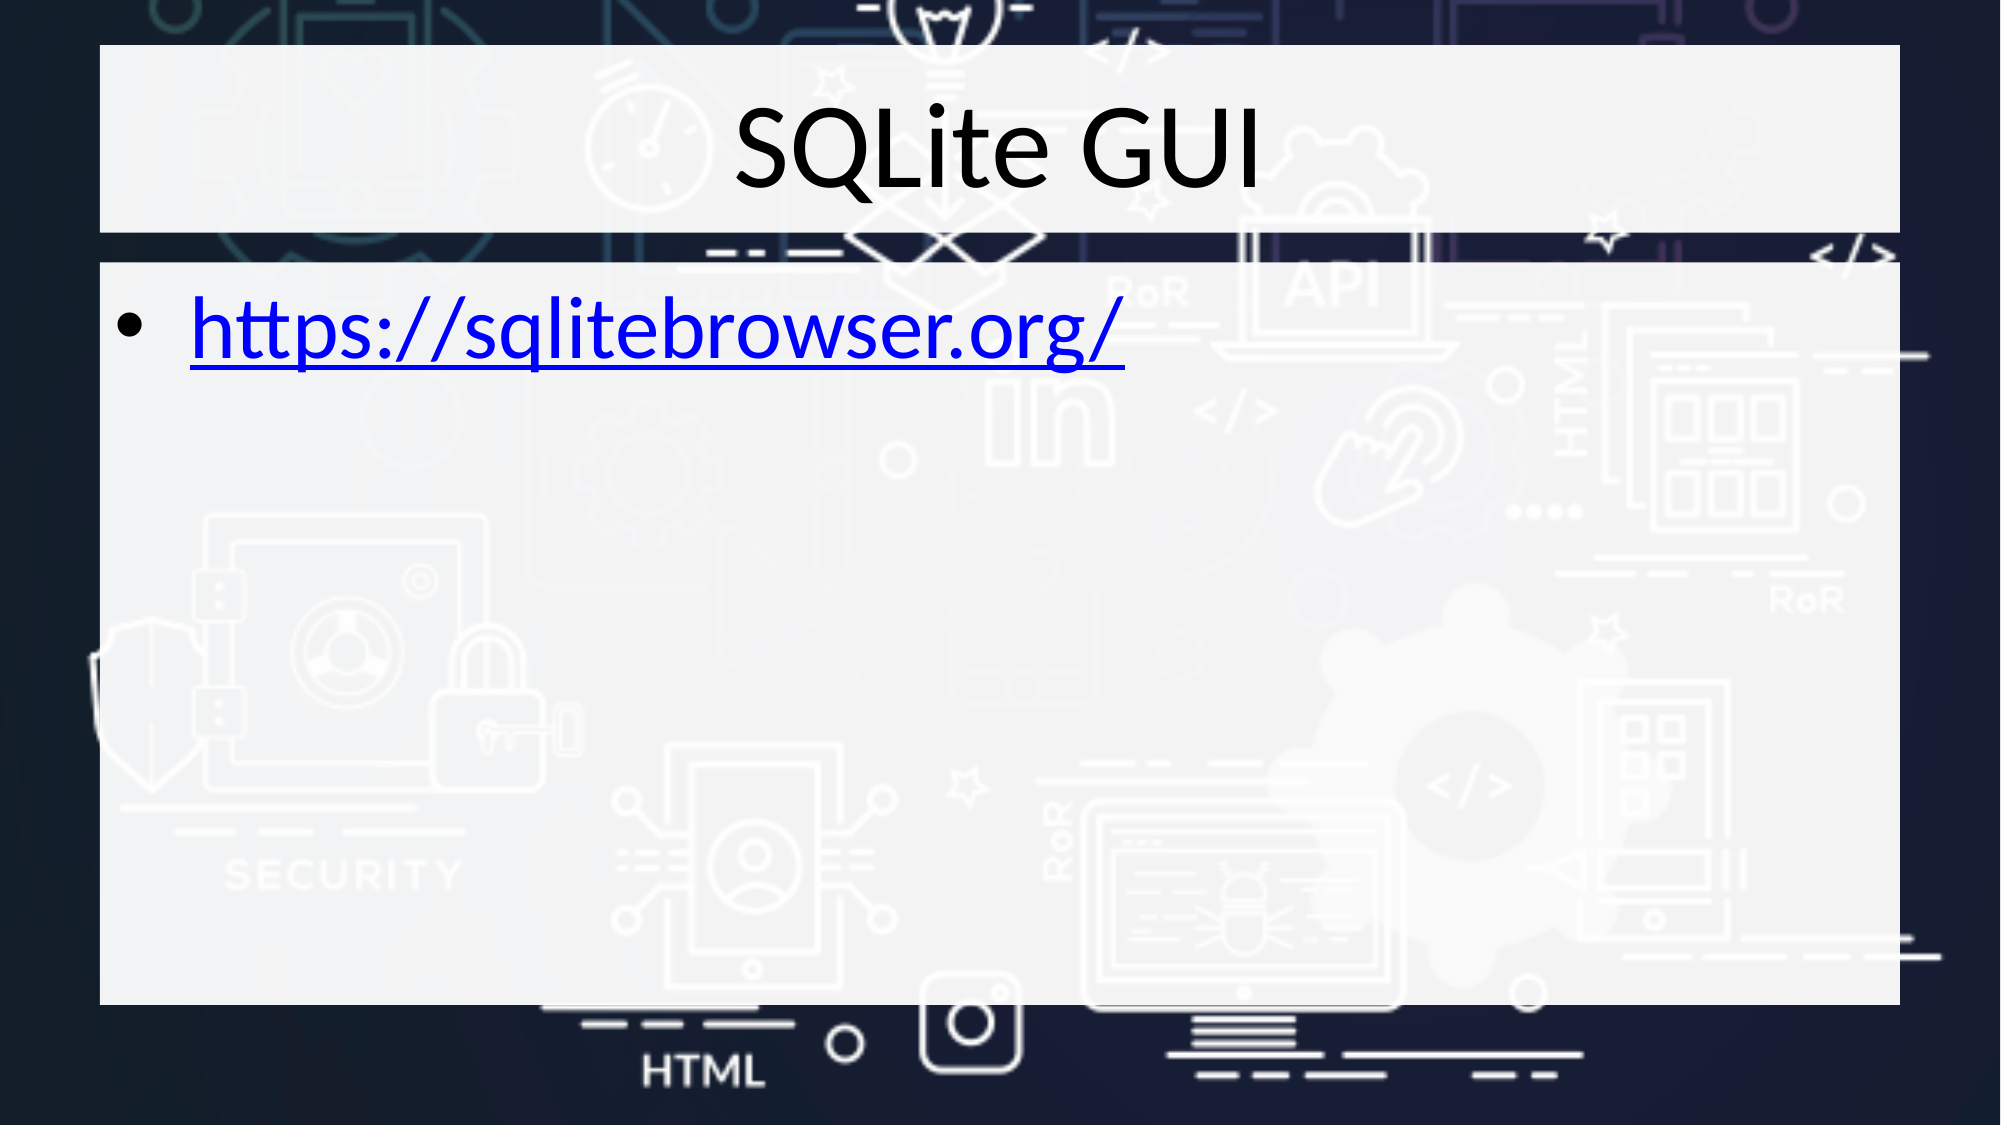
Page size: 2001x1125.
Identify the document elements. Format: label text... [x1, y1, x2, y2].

list https://sqlitebrowser.org/ [99, 262, 1900, 1005]
title SQLite GUI [99, 45, 1900, 233]
picture [0, 0, 2001, 1125]
